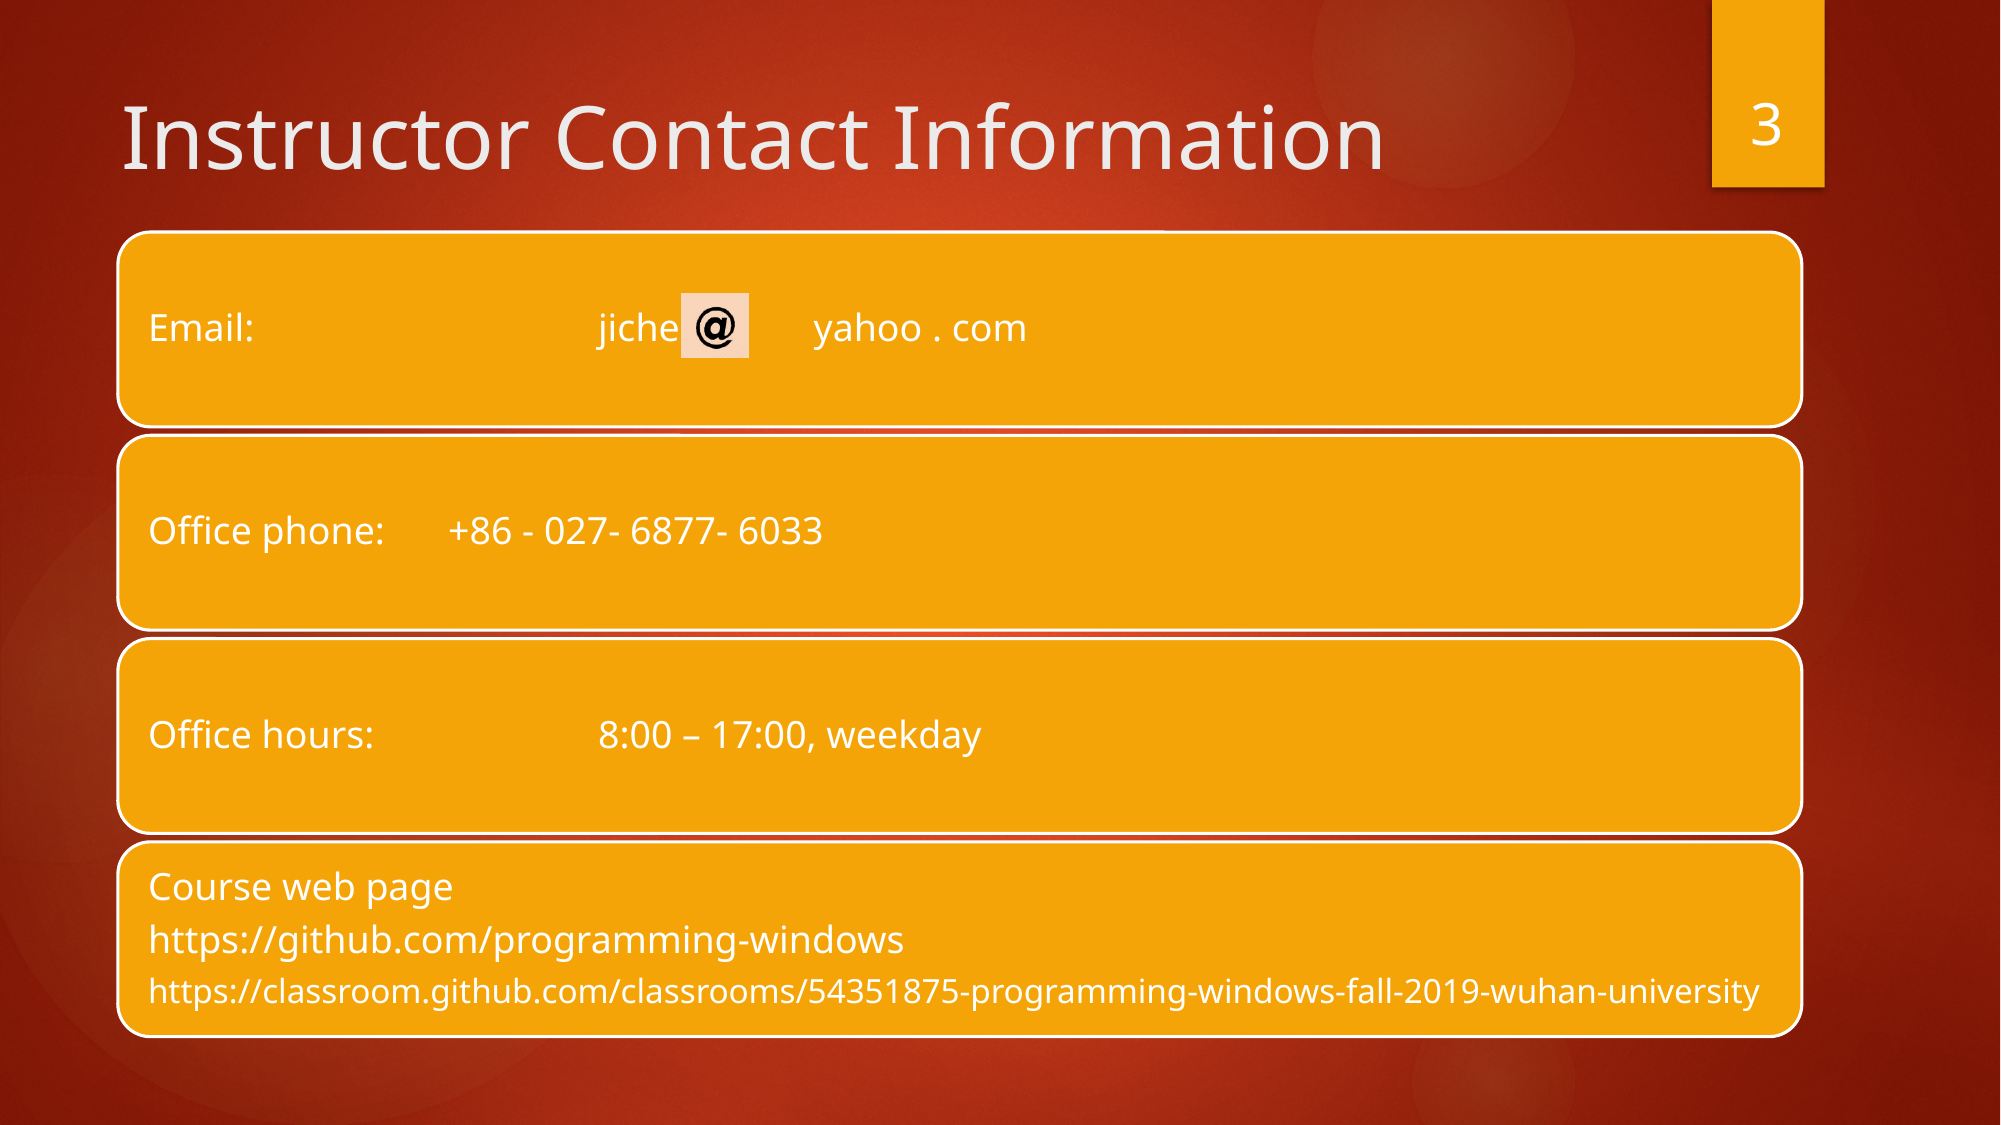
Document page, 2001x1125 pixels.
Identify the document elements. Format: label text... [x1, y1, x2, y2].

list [117, 230, 1803, 1038]
picture [680, 292, 749, 358]
title Instructor Contact Information [106, 74, 1649, 304]
slide_number 3 [1698, 48, 1836, 175]
